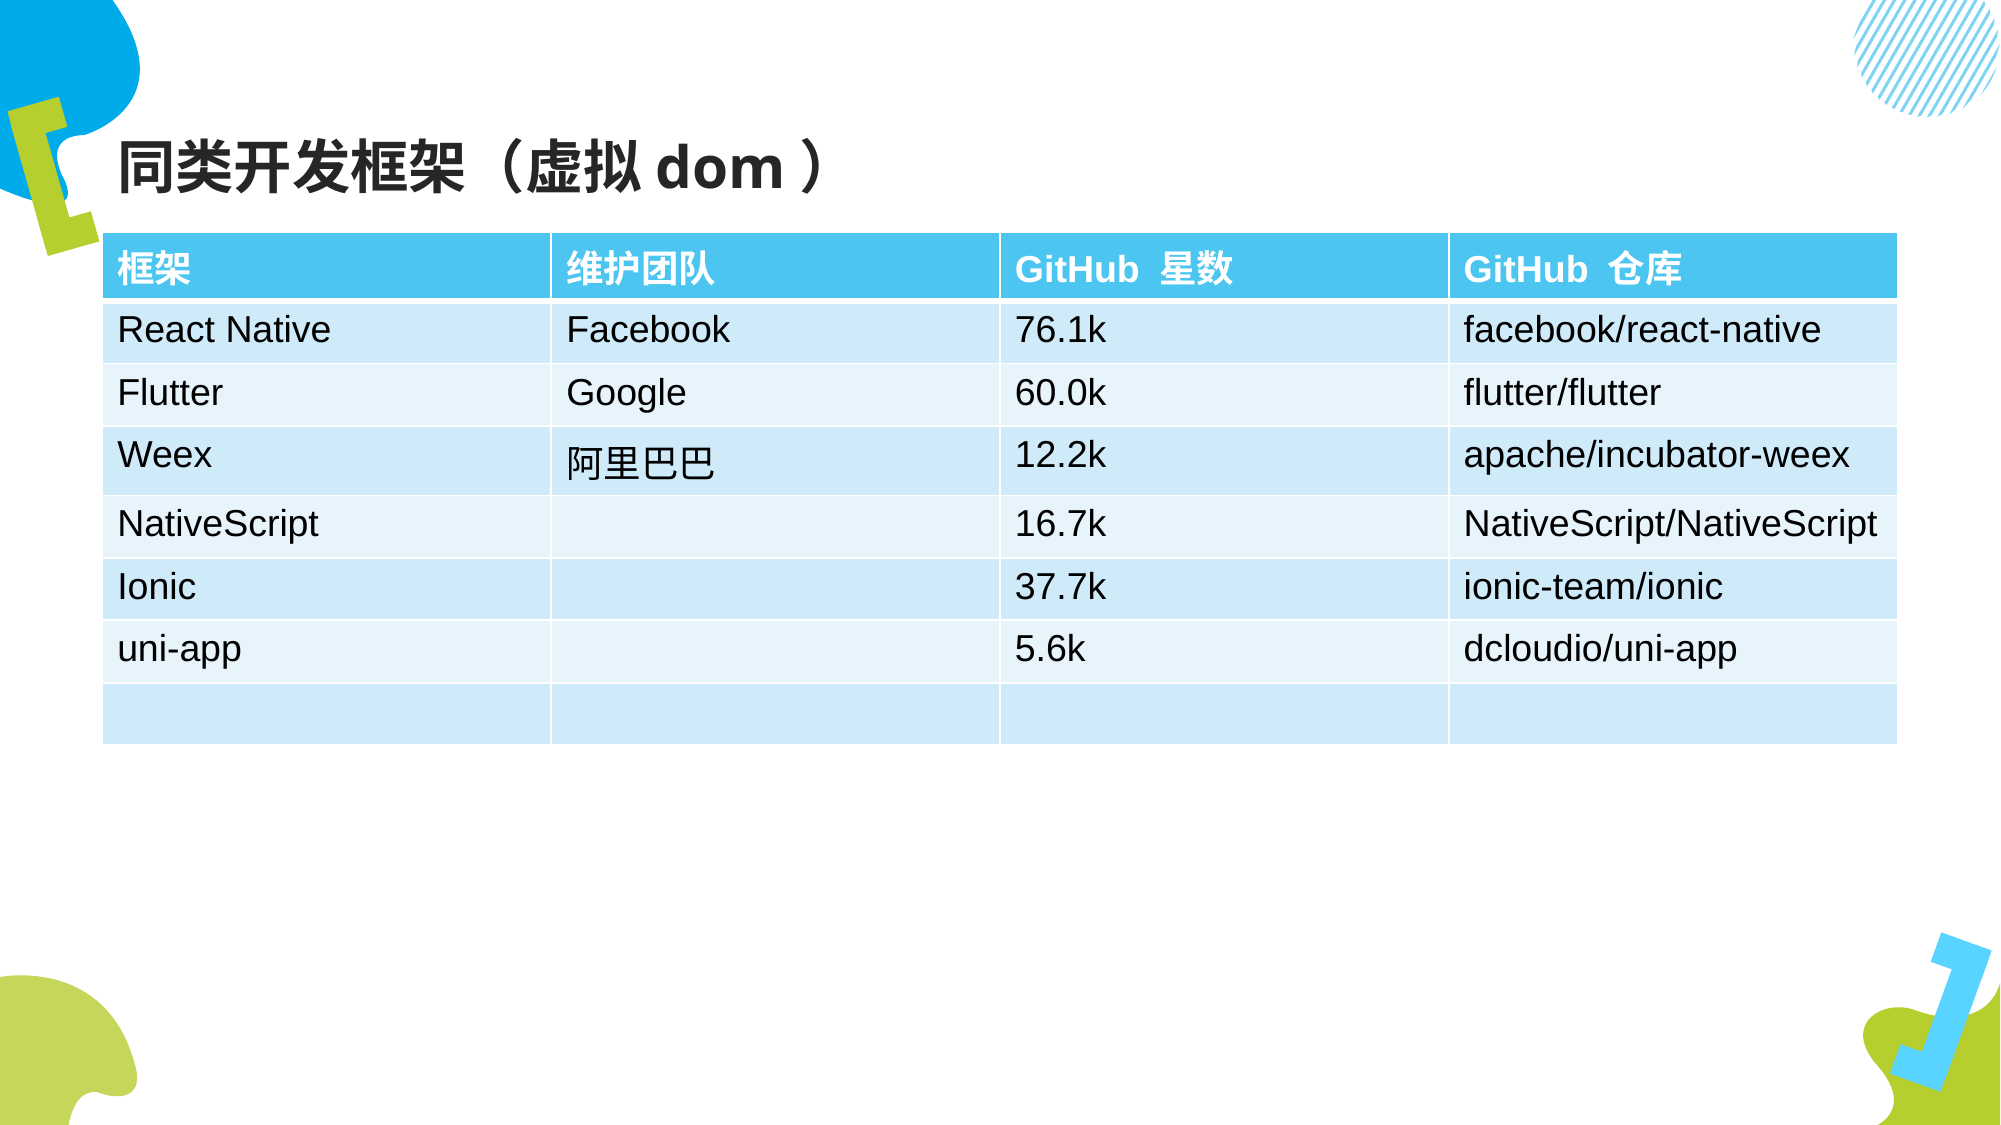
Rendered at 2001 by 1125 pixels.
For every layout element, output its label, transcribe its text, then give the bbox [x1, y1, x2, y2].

table_cell Flutter [103, 364, 550, 425]
table_cell apache/incubator-weex [1450, 427, 1897, 495]
table_cell [1001, 684, 1448, 744]
title 同类开发框架（虚拟dom） [102, 66, 1898, 209]
table_cell Google [552, 364, 999, 425]
table_header GitHub 仓库 [1450, 233, 1897, 298]
table_cell 12.2k [1001, 427, 1448, 495]
table_cell dcloudio/uni-app [1450, 621, 1897, 682]
table_cell [552, 621, 999, 682]
table_cell 16.7k [1001, 496, 1448, 557]
table_cell 37.7k [1001, 559, 1448, 619]
table_cell NativeScript [103, 496, 550, 557]
table_cell 5.6k [1001, 621, 1448, 682]
table_cell Ionic [103, 559, 550, 619]
table_header 框架 [103, 233, 550, 298]
table_cell Facebook [552, 304, 999, 363]
table_cell [552, 559, 999, 619]
table_cell [552, 496, 999, 557]
table_cell 阿里巴巴 [552, 427, 999, 495]
table_cell ionic-team/ionic [1450, 559, 1897, 619]
table_cell uni-app [103, 621, 550, 682]
table_cell [103, 684, 550, 744]
table_cell [552, 684, 999, 744]
table_cell 76.1k [1001, 304, 1448, 363]
table_cell React Native [103, 304, 550, 363]
table_header 维护团队 [552, 233, 999, 298]
table_cell 60.0k [1001, 364, 1448, 425]
table_cell NativeScript/NativeScript [1450, 496, 1897, 557]
table_cell Weex [103, 427, 550, 495]
table_header GitHub 星数 [1001, 233, 1448, 298]
table_cell [1450, 684, 1897, 744]
table_cell flutter/flutter [1450, 364, 1897, 425]
table_cell facebook/react-native [1450, 304, 1897, 363]
